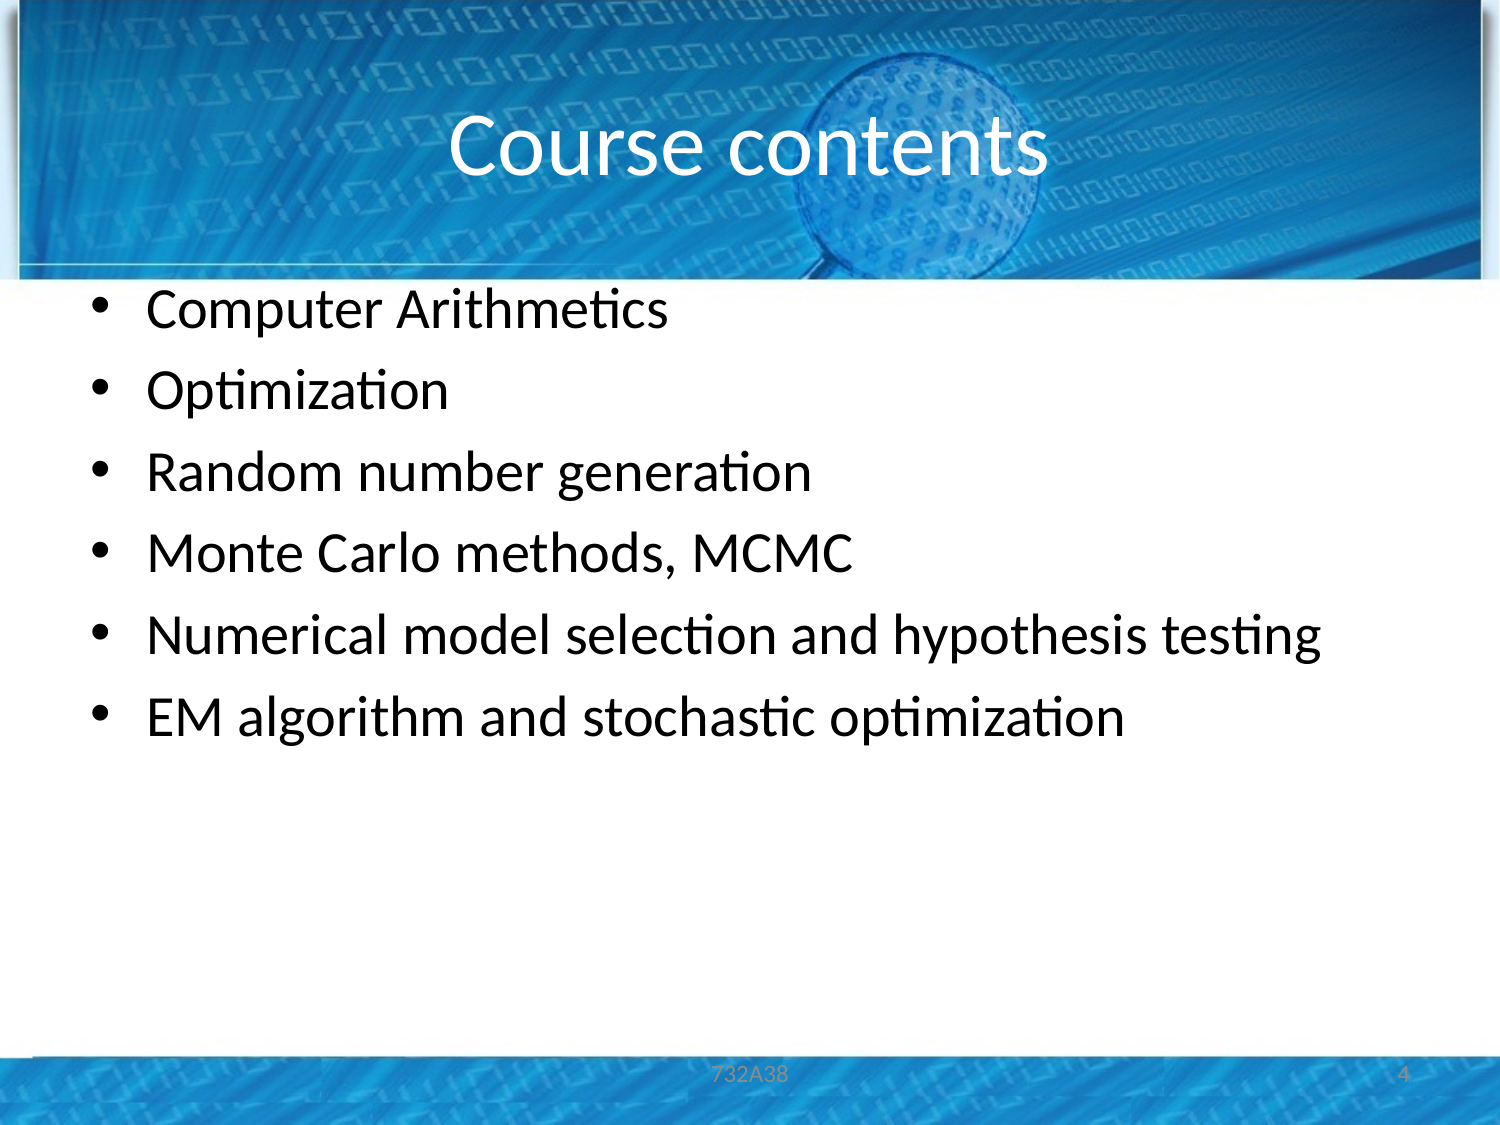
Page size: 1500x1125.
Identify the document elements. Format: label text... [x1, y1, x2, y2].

list Computer Arithmetics Optimization Random number generation Monte Carlo methods, MCMC Numerical model selection and hypothesis testing EM algorithm and stochastic optimization [75, 262, 1425, 1005]
slide_number 4 [1074, 1042, 1425, 1103]
picture [0, 0, 1500, 1125]
footer 732A38 [512, 1042, 988, 1103]
title Course contents [75, 45, 1425, 233]
